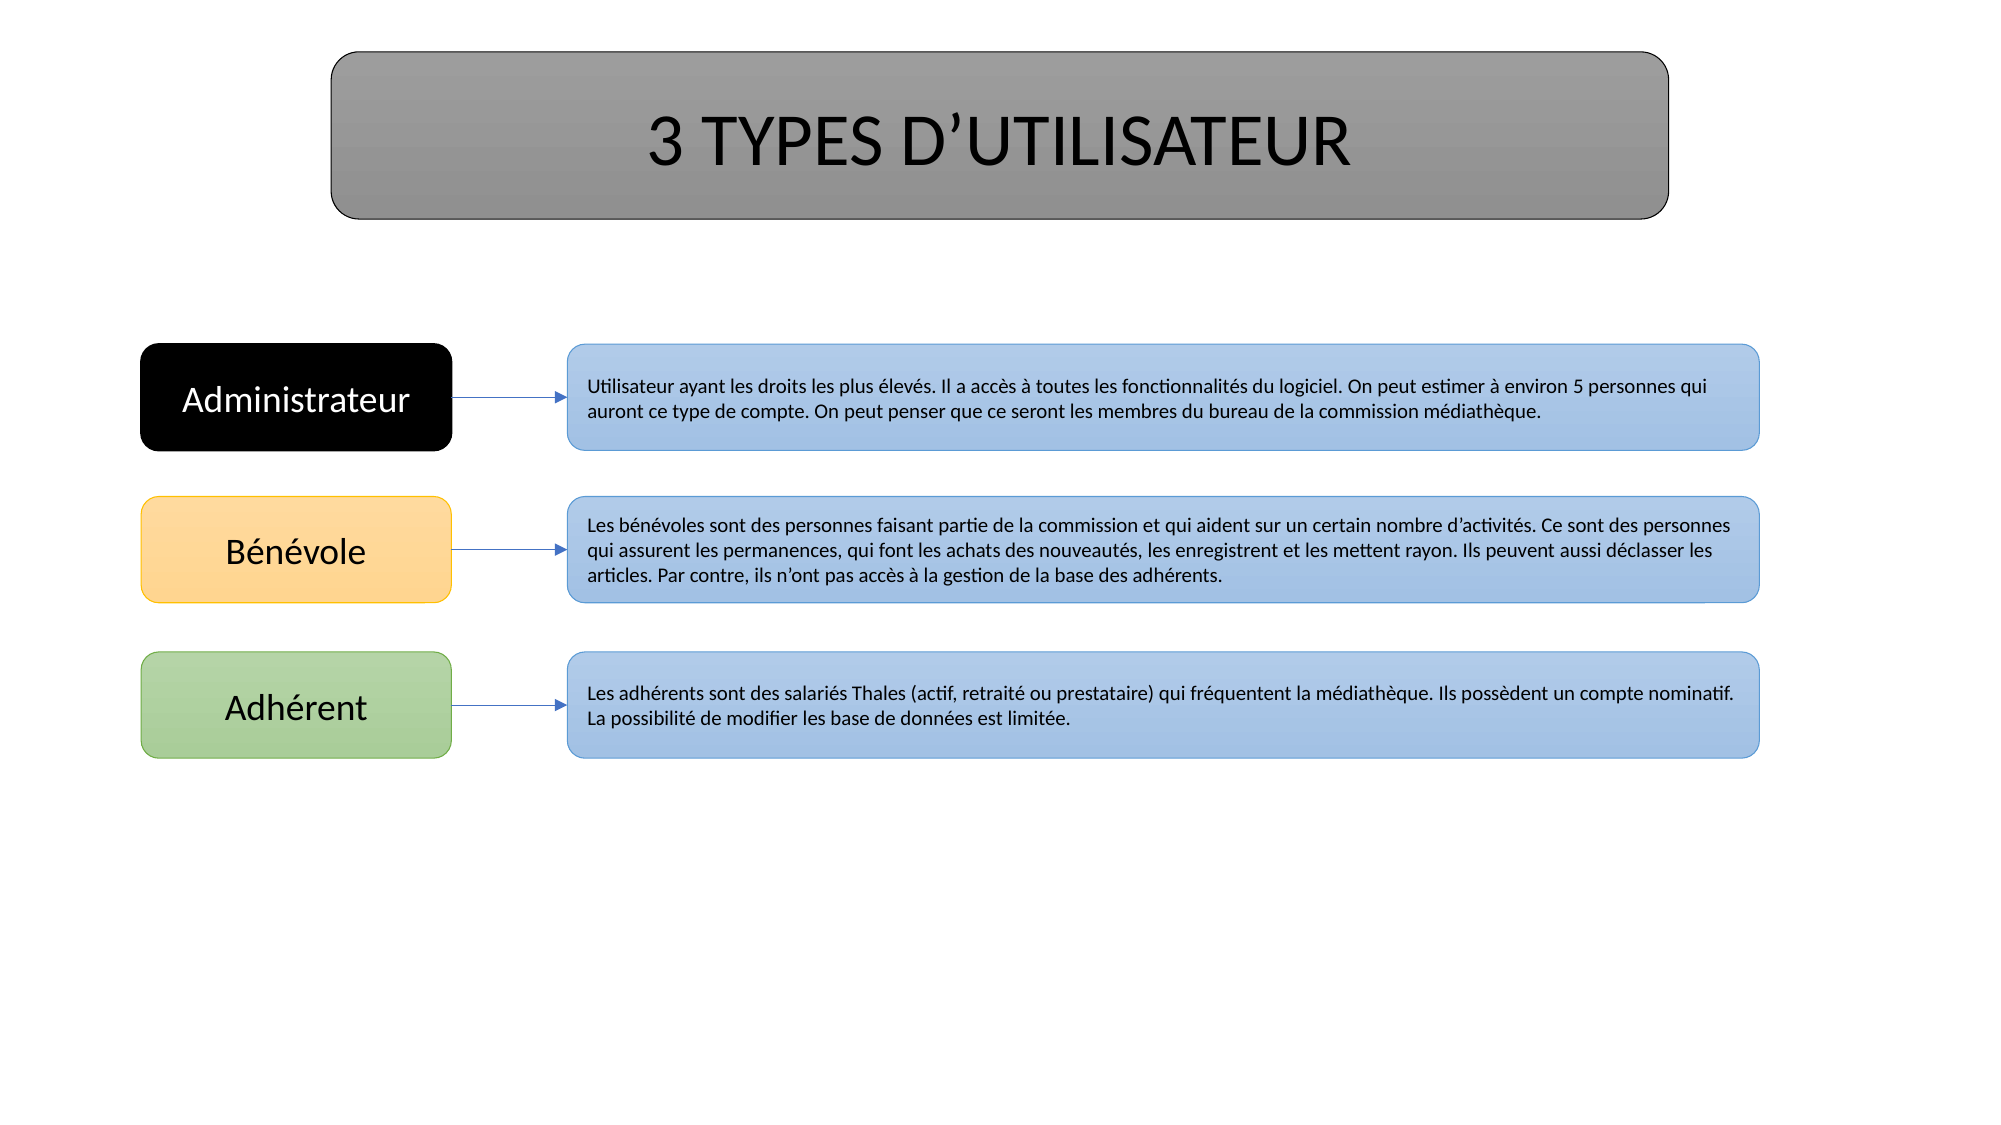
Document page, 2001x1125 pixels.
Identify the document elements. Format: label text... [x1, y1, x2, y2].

text_box Adhérent [140, 651, 452, 759]
text_box Administrateur [140, 343, 453, 452]
text_box Les adhérents sont des salariés Thales (actif, retraité ou prestataire) qui fréquentent la médiathèque. Ils possèdent un compte nominatif. La possibilité de modifier les base de données est limitée. [566, 651, 1760, 759]
text_box Bénévole [140, 495, 452, 604]
text_box Les bénévoles sont des personnes faisant partie de la commission et qui aident sur un certain nombre d’activités. Ce sont des personnes qui assurent les permanences, qui font les achats des nouveautés, les enregistrent et les mettent rayon. Ils peuvent aussi déclasser les articles. Par contre, ils n’ont pas accès à la gestion de la base des adhérents. [566, 495, 1760, 604]
text_box Utilisateur ayant les droits les plus élevés. Il a accès à toutes les fonctionnalités du logiciel. On peut estimer à environ 5 personnes qui auront ce type de compte. On peut penser que ce seront les membres du bureau de la commission médiathèque. [566, 343, 1760, 451]
text_box 3 TYPES D’UTILISATEUR [330, 51, 1670, 220]
